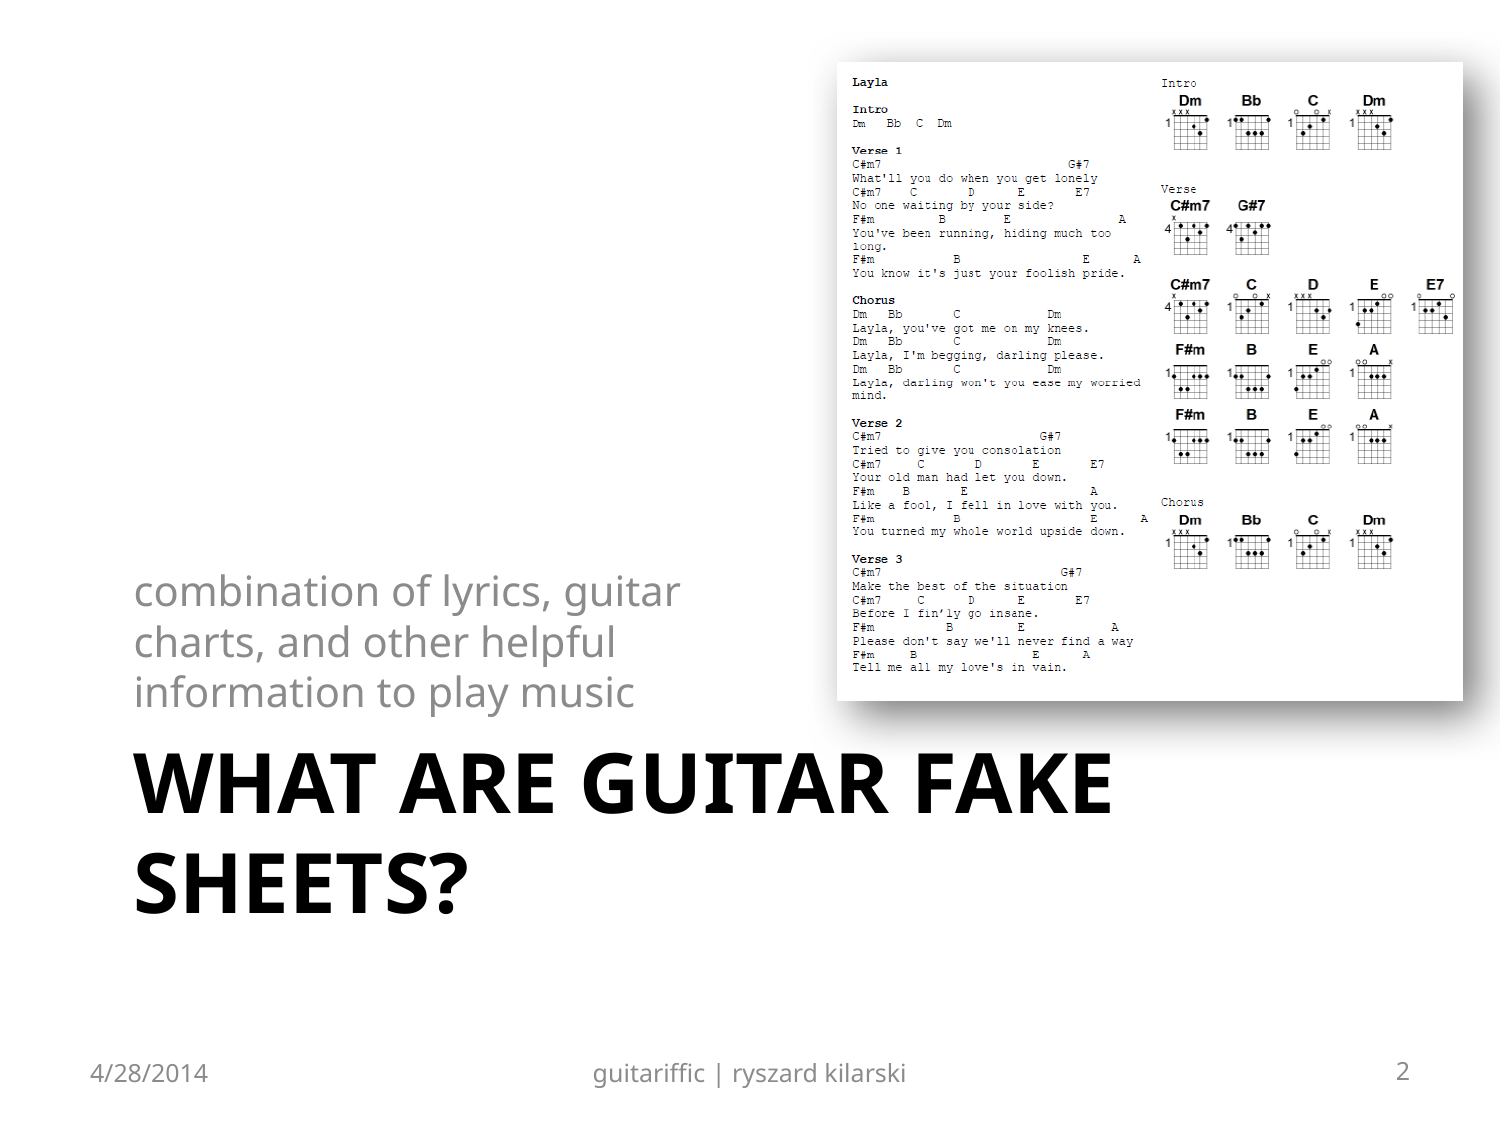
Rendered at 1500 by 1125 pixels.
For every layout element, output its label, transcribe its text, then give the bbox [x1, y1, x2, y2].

list combination of lyrics, guitar charts, and other helpful information to play music [118, 476, 813, 723]
footer guitariffic | ryszard kilarski [512, 1042, 988, 1103]
picture [837, 62, 1463, 701]
title What are guitar fake sheets? [118, 722, 1394, 947]
slide_number 2 [1074, 1042, 1425, 1103]
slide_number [75, 1042, 425, 1103]
